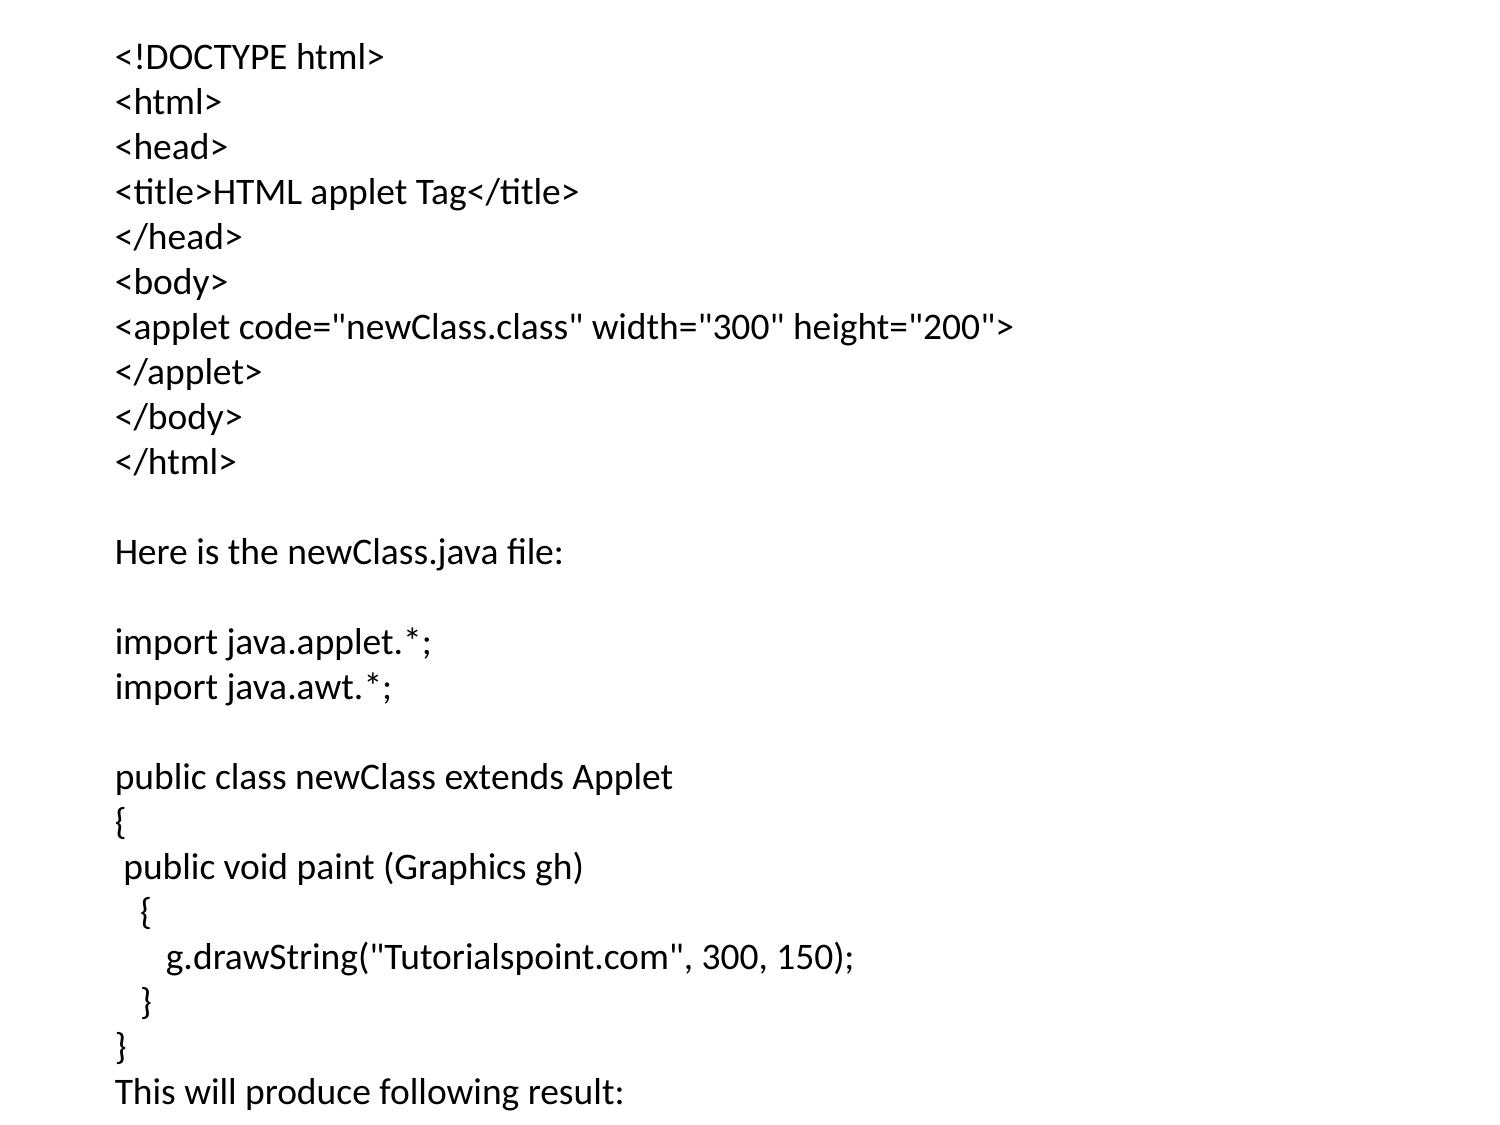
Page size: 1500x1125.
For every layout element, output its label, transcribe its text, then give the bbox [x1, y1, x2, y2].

text_box <!DOCTYPE html> <html> <head> <title>HTML applet Tag</title> </head> <body> <applet code="newClass.class" width="300" height="200"> </applet> </body> </html> Here is the newClass.java file: import java.applet.*; import java.awt.*; public class newClass extends Applet { public void paint (Graphics gh) { g.drawString("Tutorialspoint.com", 300, 150); } } This will produce following result: [99, 24, 1250, 1120]
